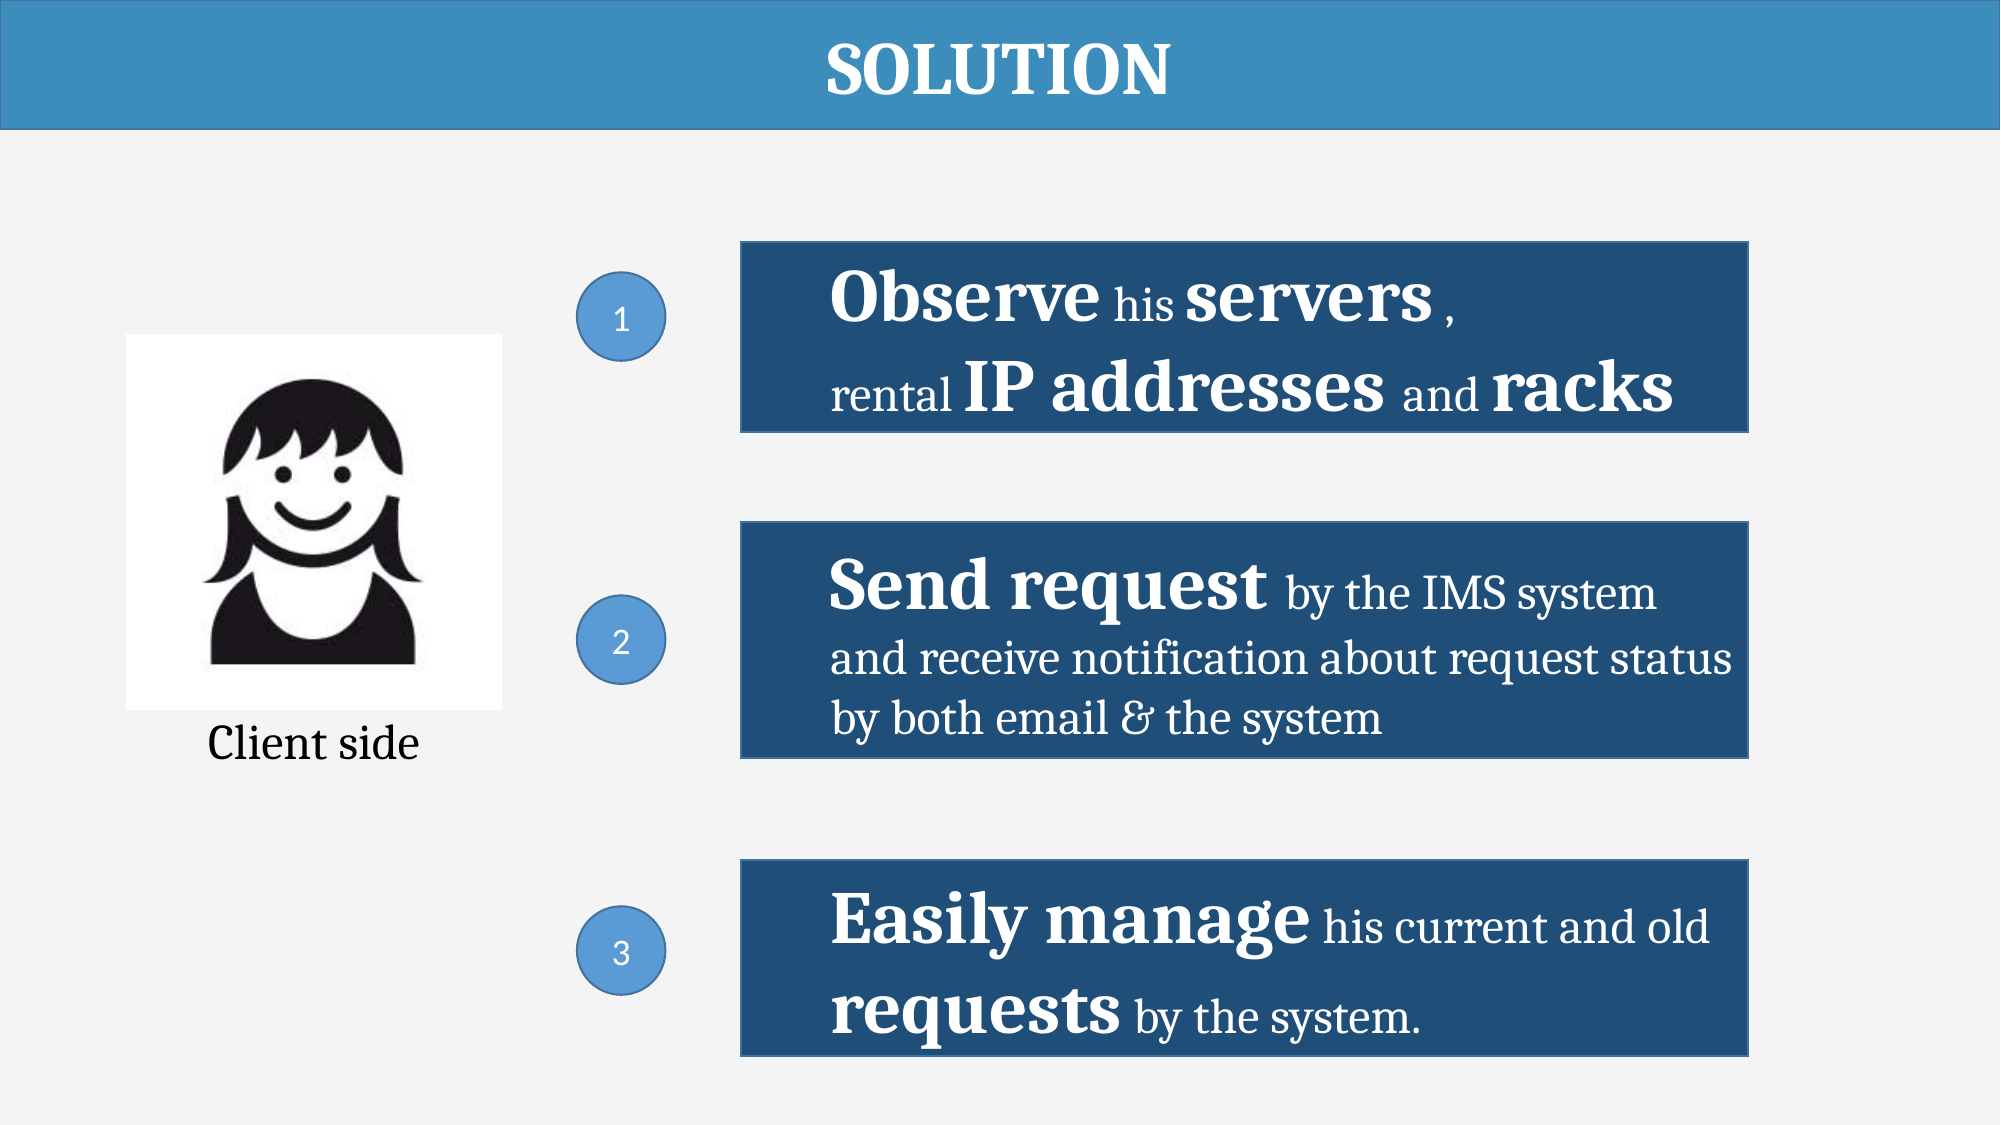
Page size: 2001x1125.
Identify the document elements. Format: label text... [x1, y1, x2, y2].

text_box SOLUTION [0, 0, 2000, 130]
text_box Easily manage his current and old requests by the system. [740, 859, 1749, 1057]
text_box Observe his servers , rental IP addresses and racks [740, 241, 1749, 433]
text_box 3 [575, 905, 667, 996]
text_box Client side [89, 709, 539, 806]
text_box Send request by the IMS system and receive notification about request status by both email & the system [740, 521, 1749, 759]
picture [126, 334, 502, 710]
text_box 2 [575, 594, 667, 685]
text_box 1 [575, 271, 667, 362]
